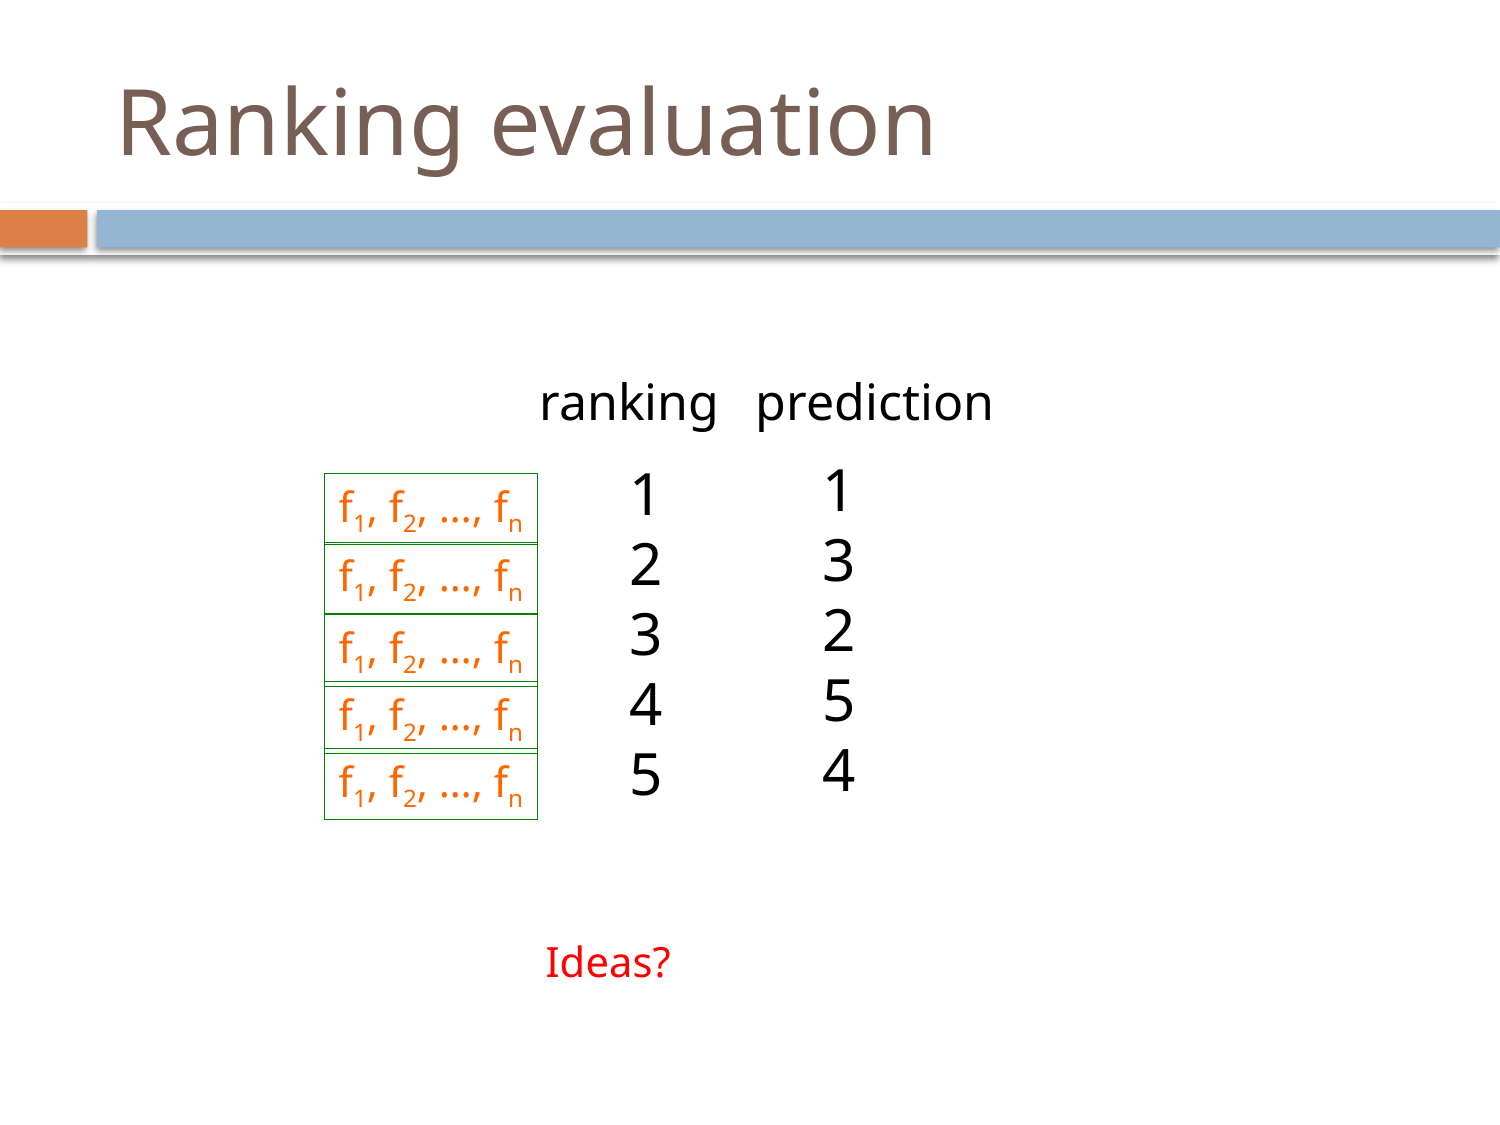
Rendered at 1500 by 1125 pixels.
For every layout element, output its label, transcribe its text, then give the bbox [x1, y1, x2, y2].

text_box f1, f2, …, fn [324, 748, 538, 820]
text_box 1 2 3 4 5 [614, 450, 678, 815]
text_box ranking [524, 362, 735, 438]
text_box f1, f2, …, fn [324, 473, 538, 542]
text_box Ideas? [530, 928, 686, 993]
text_box f1, f2, …, fn [324, 614, 538, 681]
text_box 1 3 2 5 4 [807, 445, 871, 811]
text_box f1, f2, …, fn [324, 542, 538, 614]
text_box f1, f2, …, fn [324, 681, 538, 748]
title Ranking evaluation [100, 37, 1438, 200]
text_box prediction [740, 362, 1010, 438]
